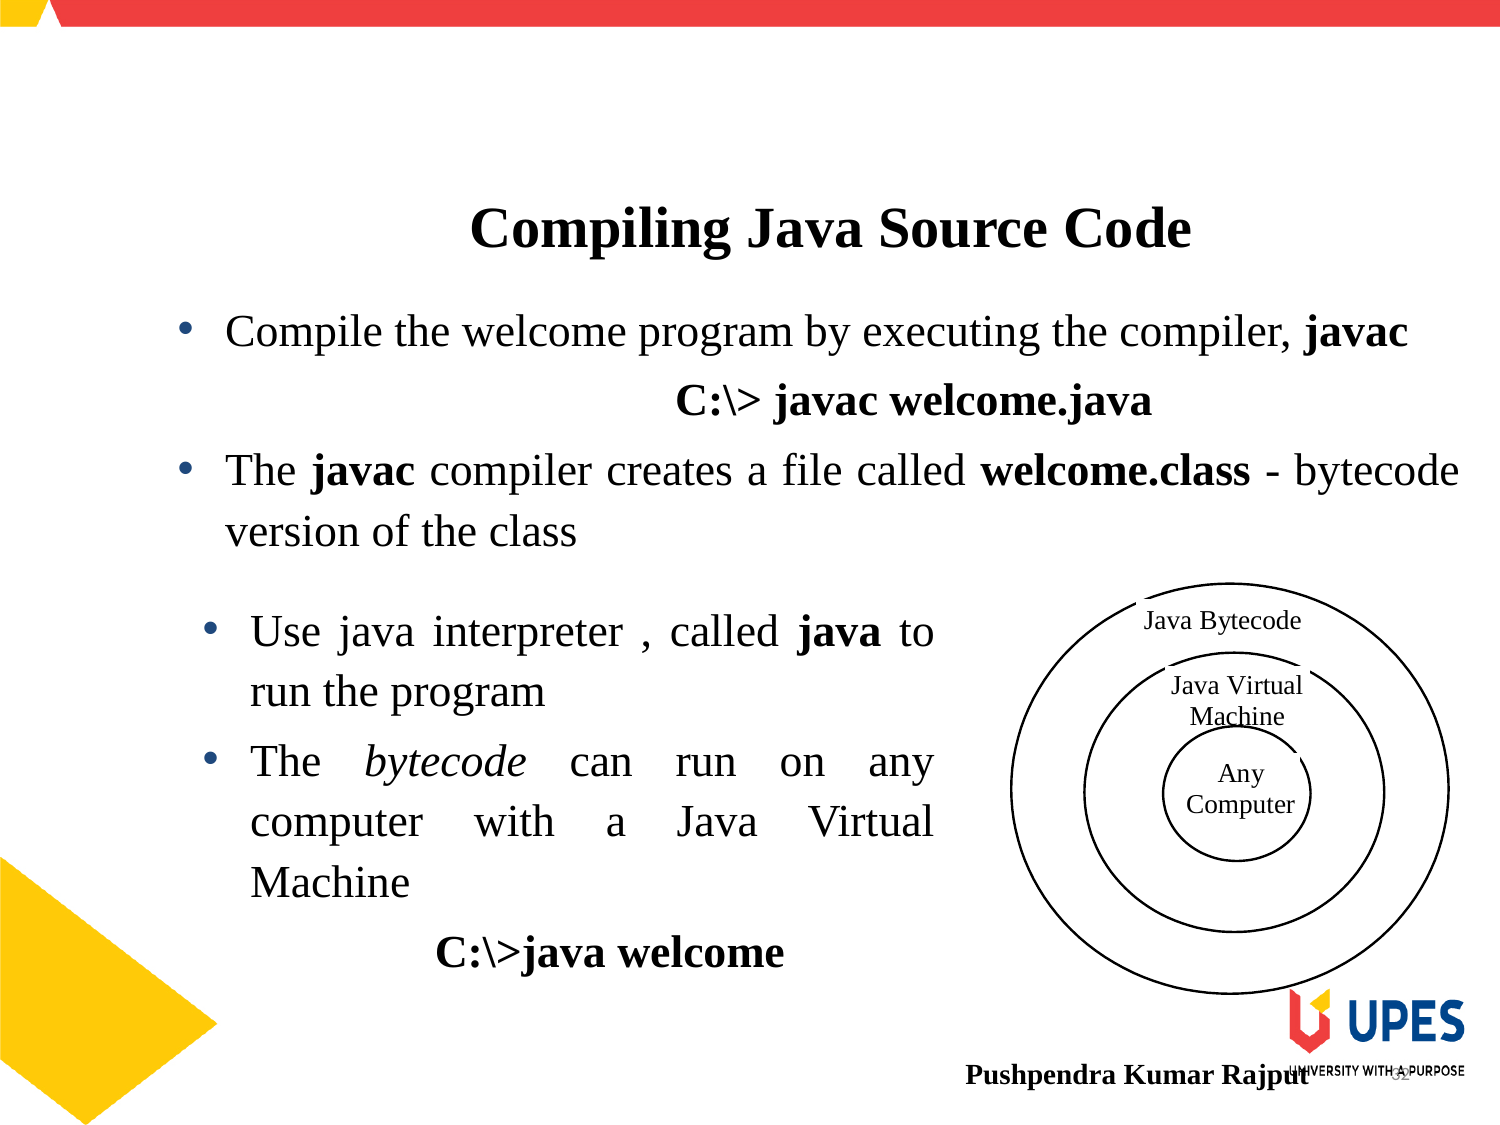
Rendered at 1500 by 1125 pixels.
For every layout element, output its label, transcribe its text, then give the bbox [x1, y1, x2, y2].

footer Pushpendra Kumar Rajput [900, 1042, 1074, 1103]
text_box Compile the welcome program by executing the compiler, javac C:\> javac welcome.java The javac compiler creates a file called welcome.class - bytecode version of the class [162, 287, 1475, 575]
picture [0, 0, 1500, 1125]
text_box SCHOOL OF ENGINEERING & TECHNOLOGY DEPARTMENT OF COMPUTER SCIENCE AND ENGINEERING [474, 20, 1450, 87]
text_box Compiling Java Source Code [249, 174, 1413, 263]
text_box Use java interpreter , called java to run the program The bytecode can run on any computer with a Java Virtual Machine C:\>java welcome [187, 587, 950, 1013]
slide_number 32 [1074, 1042, 1425, 1103]
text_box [987, 562, 1476, 1013]
